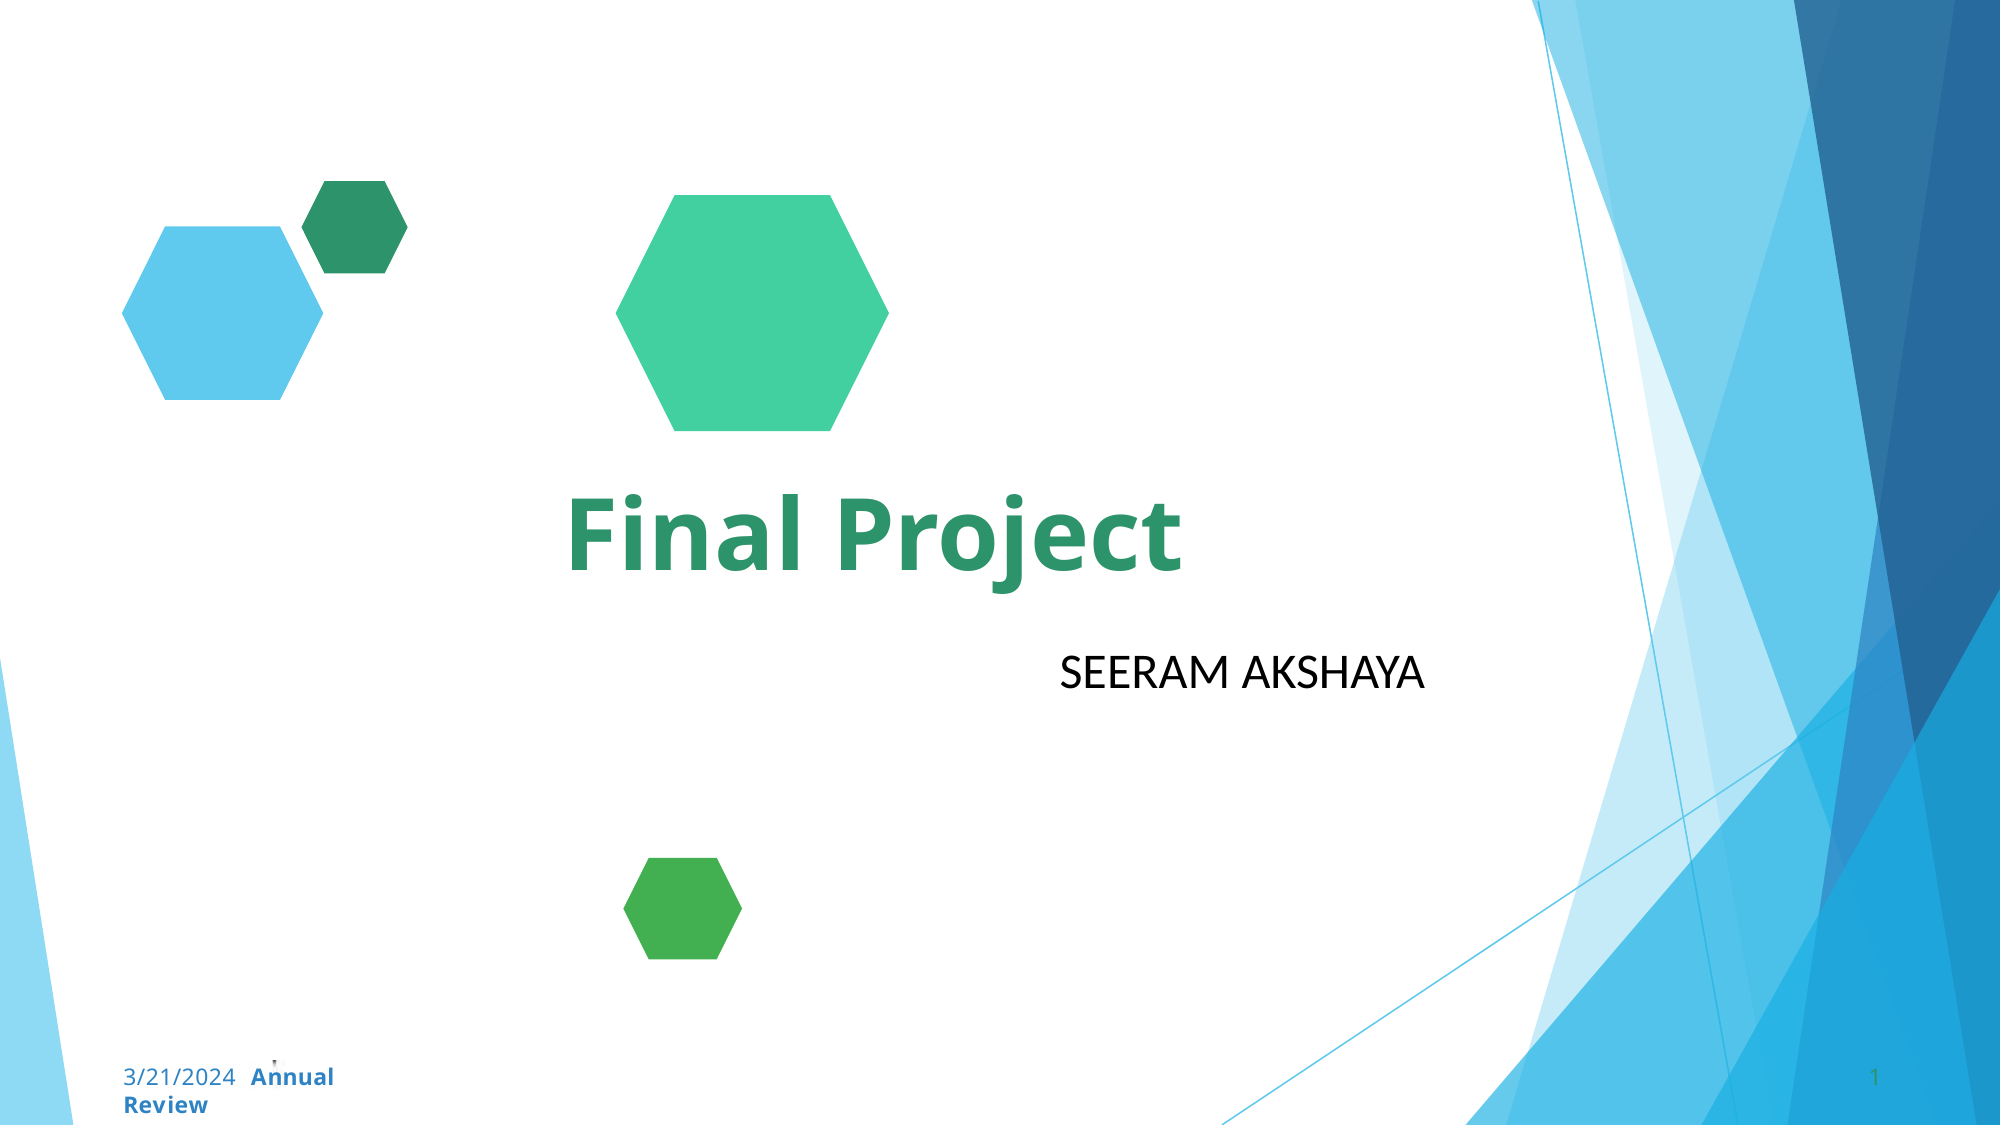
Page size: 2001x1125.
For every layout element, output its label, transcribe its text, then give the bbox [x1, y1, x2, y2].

slide_number 1 [1862, 1061, 1888, 1125]
picture [110, 1060, 463, 1094]
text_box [121, 180, 408, 401]
title SEERAM AKSHAYA [532, 636, 2000, 827]
text_box [623, 857, 743, 960]
text_box [615, 195, 890, 432]
text_box 3/21/2024 Annual Review [121, 1103, 417, 1118]
text_box Final Project [560, 468, 1309, 591]
